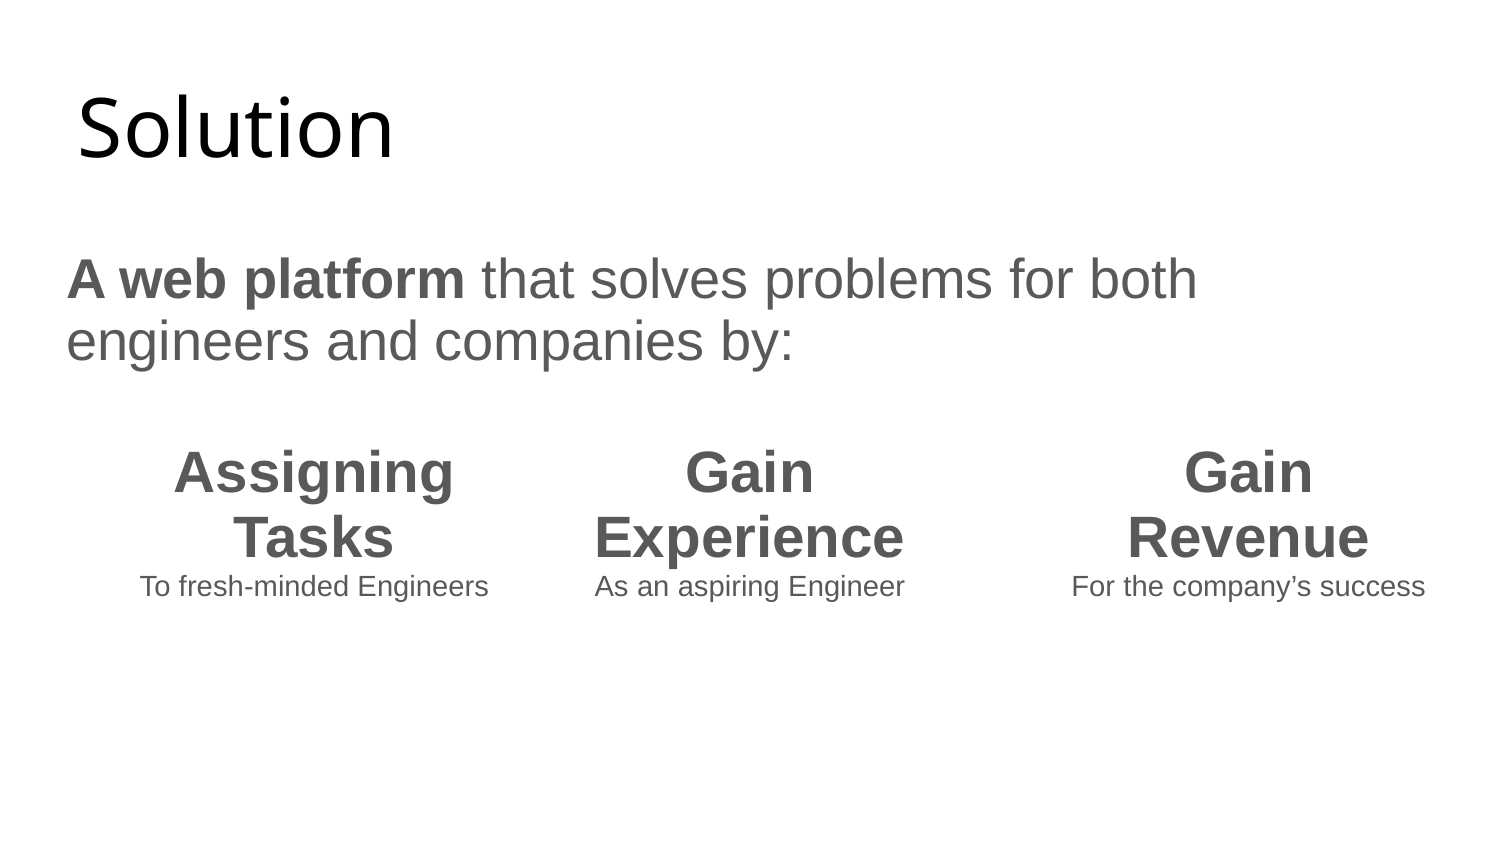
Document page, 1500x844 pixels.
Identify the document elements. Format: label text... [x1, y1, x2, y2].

subtitle Gain Revenue For the company’s success [1049, 425, 1449, 684]
subtitle A web platform that solves problems for both engineers and companies by: [51, 232, 1449, 389]
subtitle Assigning Tasks To fresh-minded Engineers [114, 425, 515, 684]
subtitle Gain Experience As an aspiring Engineer [550, 425, 950, 684]
title Solution [62, 54, 689, 197]
